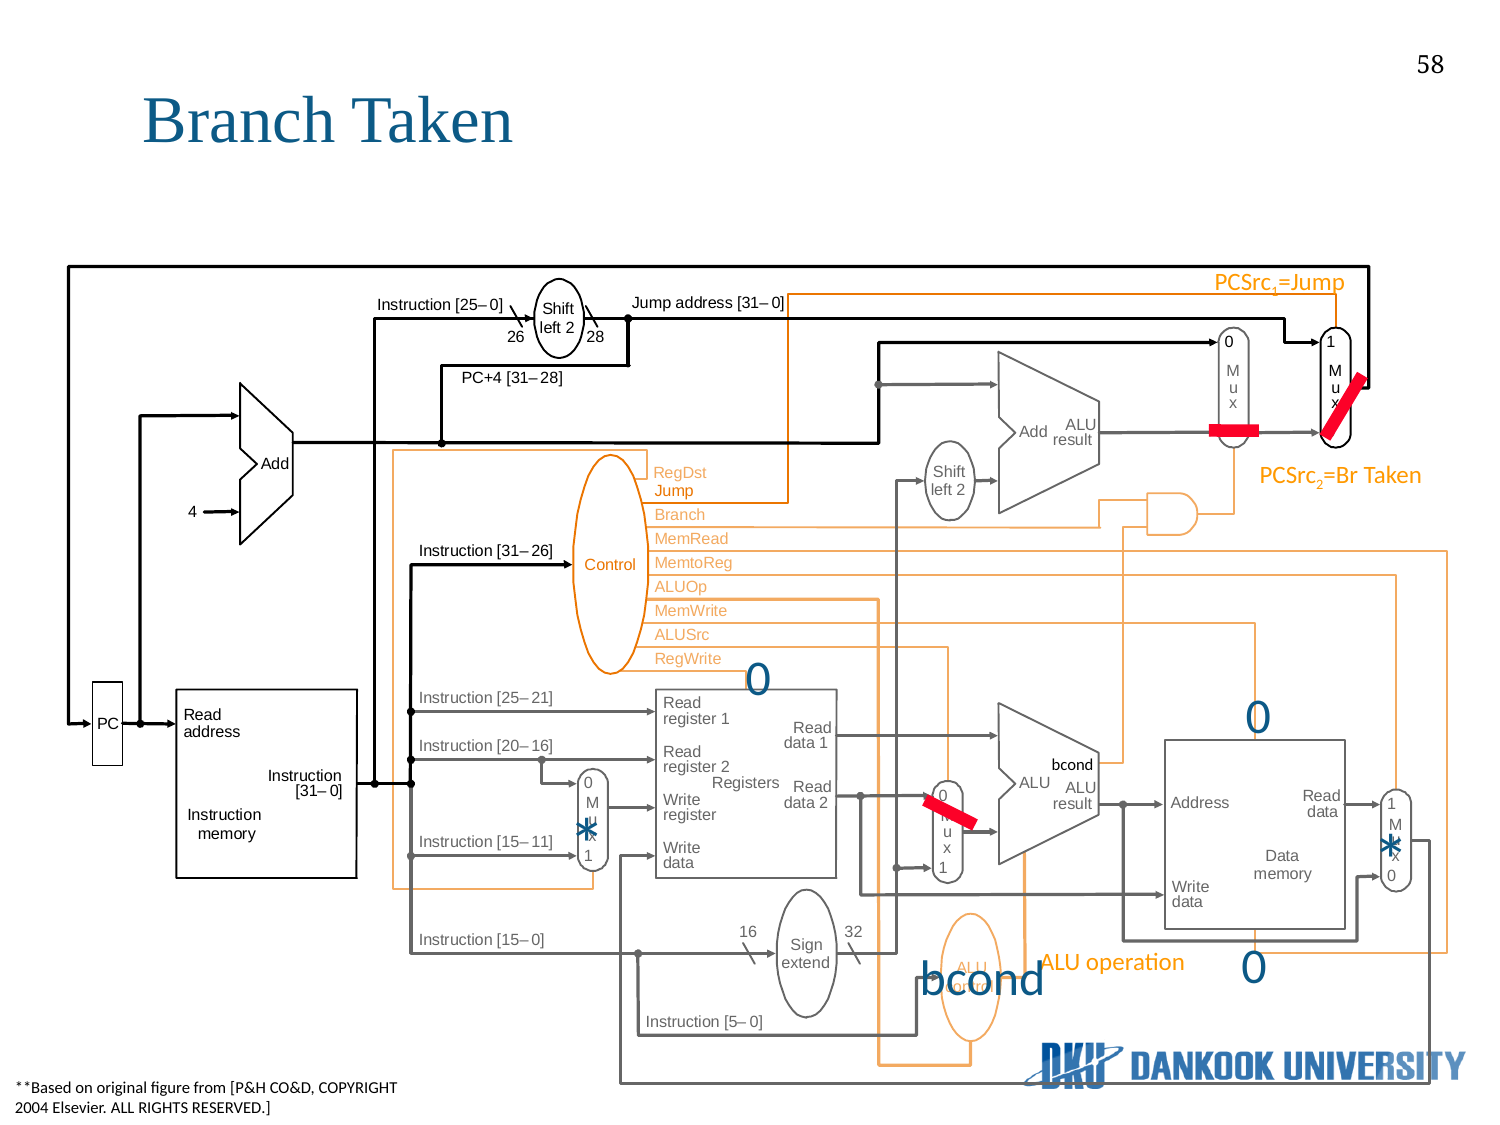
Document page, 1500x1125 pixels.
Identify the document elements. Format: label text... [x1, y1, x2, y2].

text_box PCSrc1=Jump [1199, 258, 1361, 262]
title Branch Taken [127, 62, 1372, 164]
picture [24, 30, 1473, 1096]
slide_number 58 [1378, 36, 1460, 96]
text_box **Based on original figure from [P&H CO&D, COPYRIGHT 2004 Elsevier. ALL RIGHTS RESERVED.] [0, 1069, 450, 1125]
